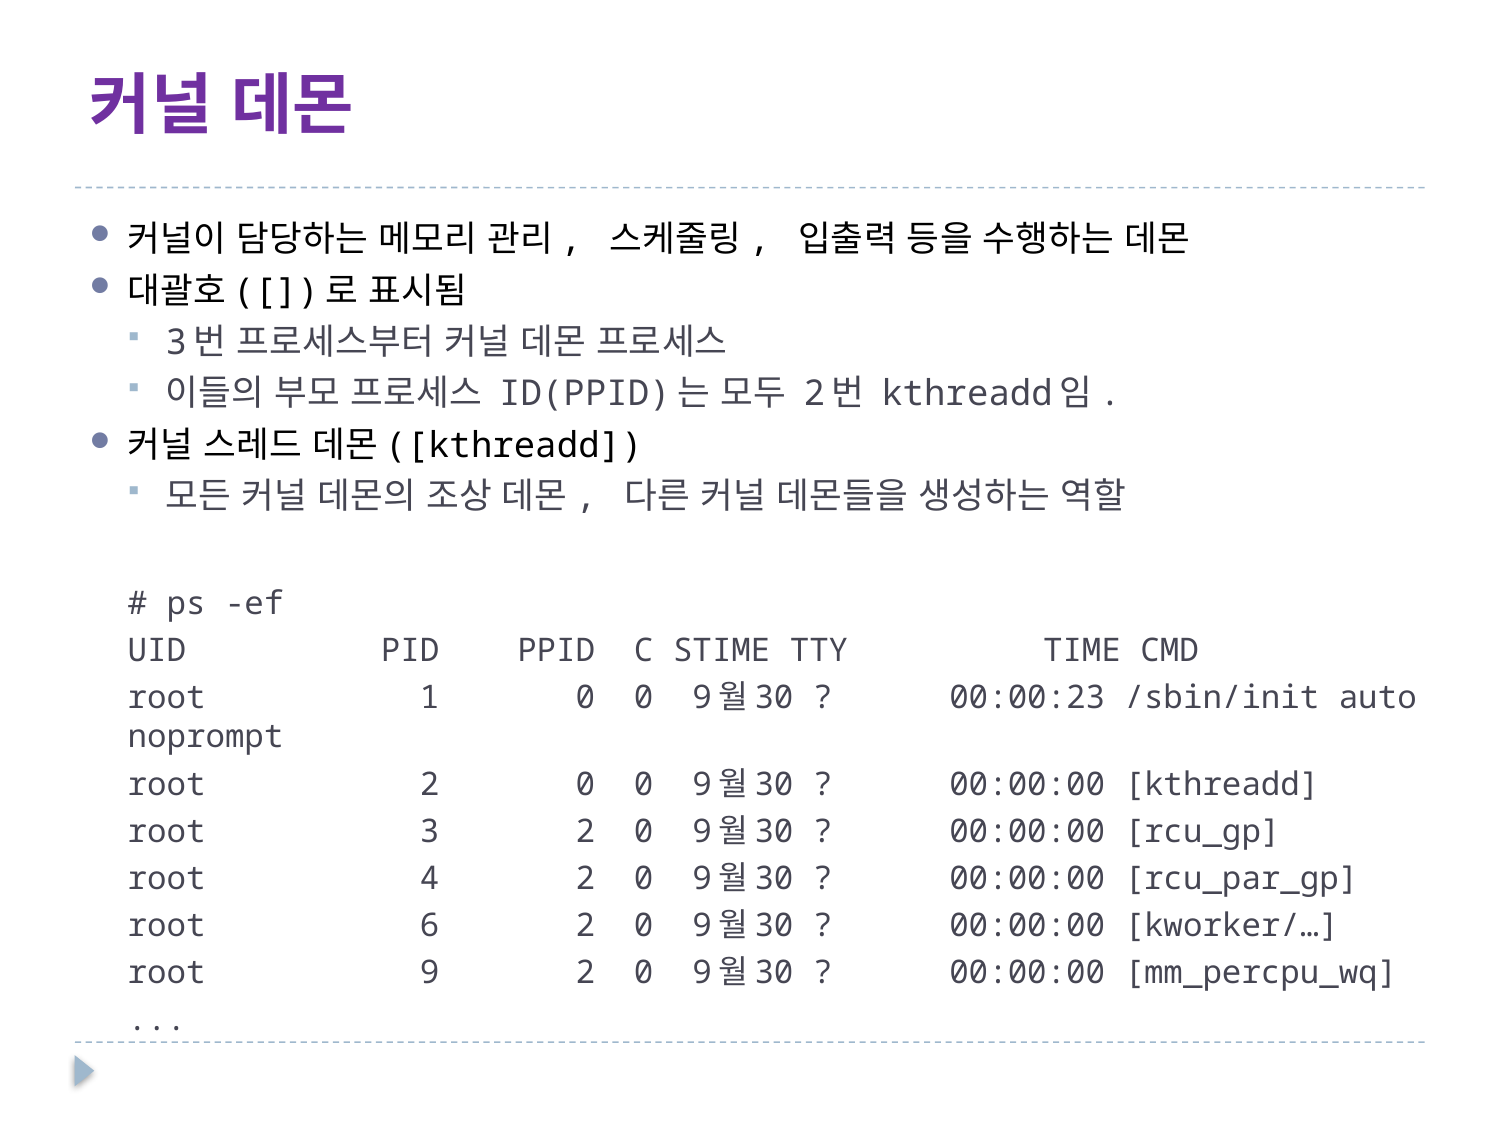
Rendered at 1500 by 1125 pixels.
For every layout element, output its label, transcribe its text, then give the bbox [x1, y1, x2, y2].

list 커널이 담당하는 메모리 관리, 스케줄링, 입출력 등을 수행하는 데몬 대괄호([])로 표시됨 3번 프로세스부터 커널 데몬 프로세스 이들의 부모 프로세스 ID(PPID)는 모두 2번 kthreadd임. 커널 스레드 데몬([kthreadd]) 모든 커널 데몬의 조상 데몬, 다른 커널 데몬들을 생성하는 역할 # ps -ef UID PID PPID C STIME TTY TIME CMD root 1 0 0 9월30 ? 00:00:23 /sbin/init auto noprompt root 2 0 0 9월30 ? 00:00:00 [kthreadd] root 3 2 0 9월30 ? 00:00:00 [rcu_gp] root 4 2 0 9월30 ? 00:00:00 [rcu_par_gp] root 6 2 0 9월30 ? 00:00:00 [kworker/…] root 9 2 0 9월30 ? 00:00:00 [mm_percpu_wq] ... [75, 208, 1447, 1059]
title 커널 데몬 [75, 24, 1425, 149]
